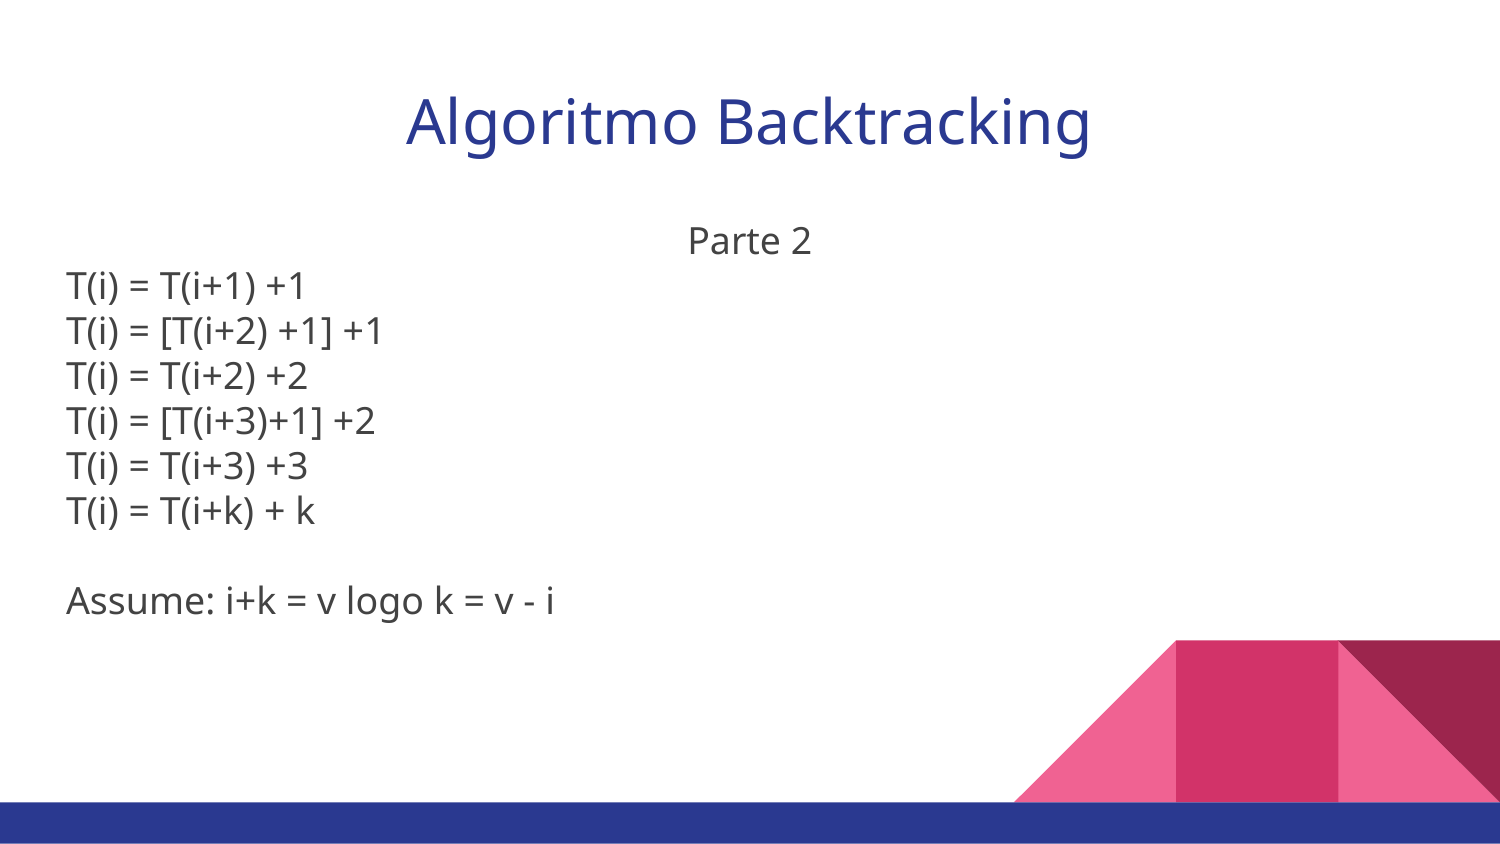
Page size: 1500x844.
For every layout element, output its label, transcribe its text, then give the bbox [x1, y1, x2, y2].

list Parte 2 T(i) = T(i+1) +1 T(i) = [T(i+2) +1] +1 T(i) = T(i+2) +2 T(i) = [T(i+3)+1] +2 T(i) = T(i+3) +3 T(i) = T(i+k) + k Assume: i+k = v logo k = v - i [51, 201, 1449, 750]
title Algoritmo Backtracking [51, 67, 1449, 167]
